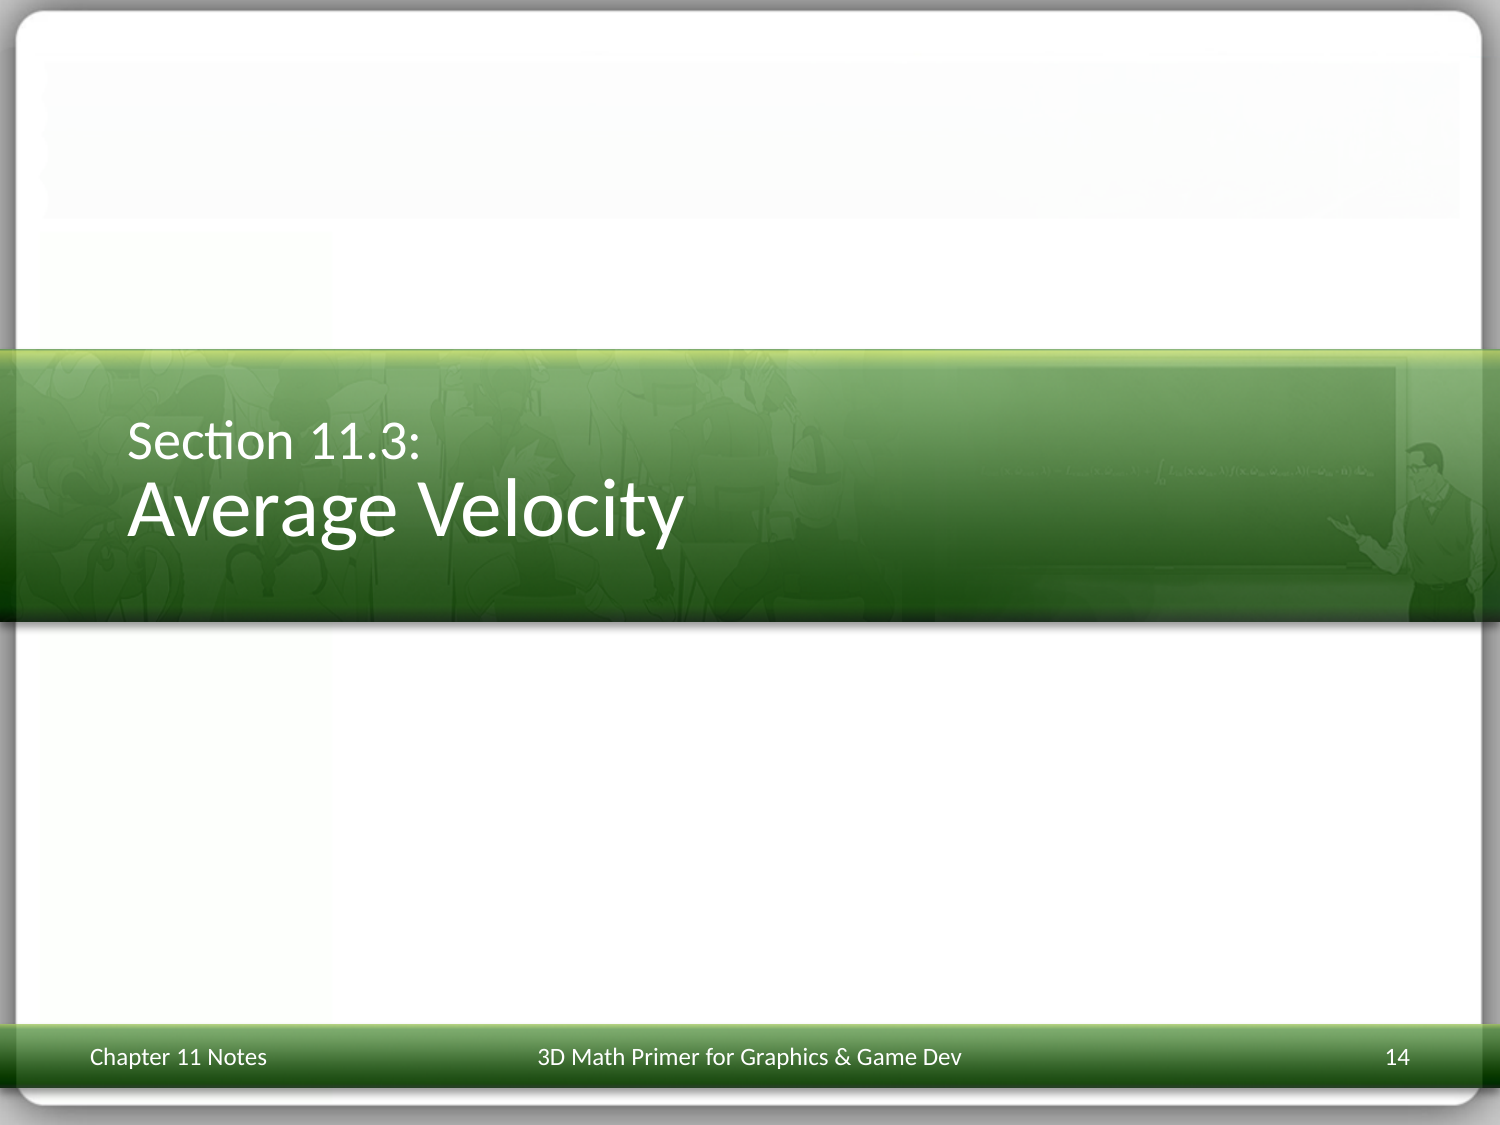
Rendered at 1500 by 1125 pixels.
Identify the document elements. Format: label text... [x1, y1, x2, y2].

picture [0, 0, 1500, 1125]
footer 3D Math Primer for Graphics & Game Dev [512, 1025, 988, 1085]
slide_number 14 [1074, 1025, 1425, 1085]
slide_number Chapter 11 Notes [75, 1025, 425, 1085]
title Section 11.3: Average Velocity [112, 349, 1388, 625]
